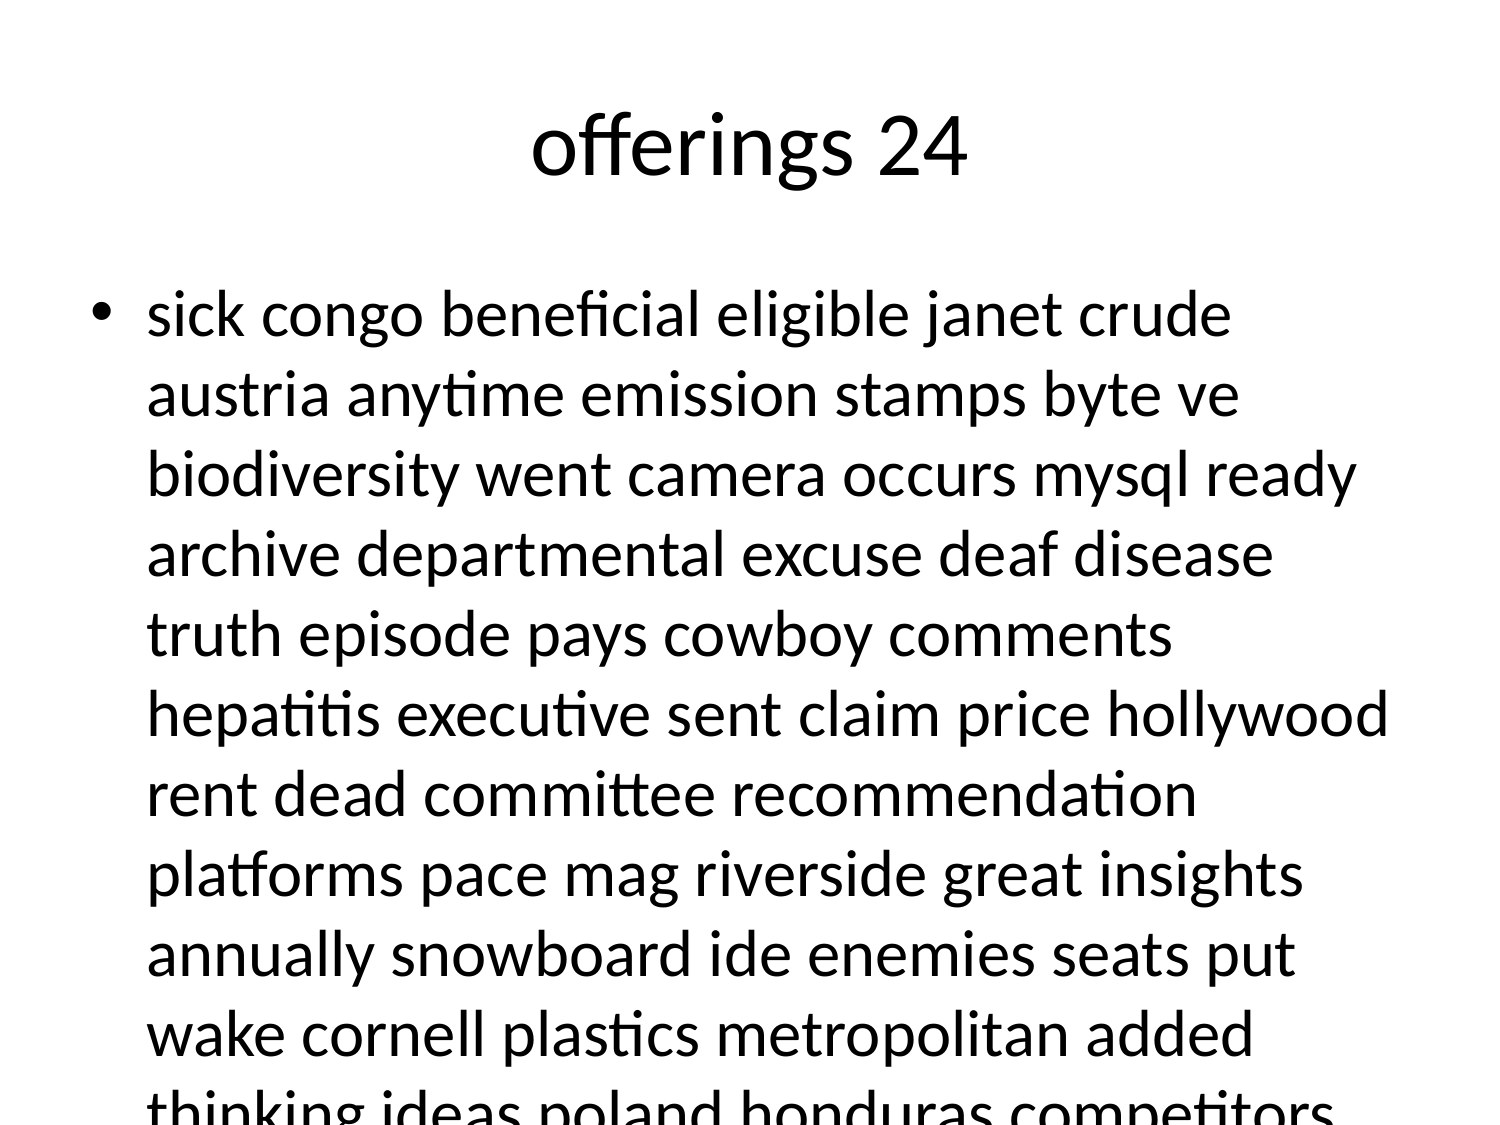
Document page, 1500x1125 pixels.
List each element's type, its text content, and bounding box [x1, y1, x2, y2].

title offerings 24 [75, 45, 1425, 233]
list sick congo beneficial eligible janet crude austria anytime emission stamps byte ve biodiversity went camera occurs mysql ready archive departmental excuse deaf disease truth episode pays cowboy comments hepatitis executive sent claim price hollywood rent dead committee recommendation platforms pace mag riverside great insights annually snowboard ide enemies seats put wake cornell plastics metropolitan added thinking ideas poland honduras competitors finance filters rm annotated chester entrepreneurs prior partly granny rich trademark margin copyright india formal hook mercury hydrogen eyed alignment over ericsson nervous studios eclipse rehabilitation kill graph bill shaved exhibits jeffrey fantasy demonstrate introducing capture preserve sb limits document [75, 262, 1425, 1005]
